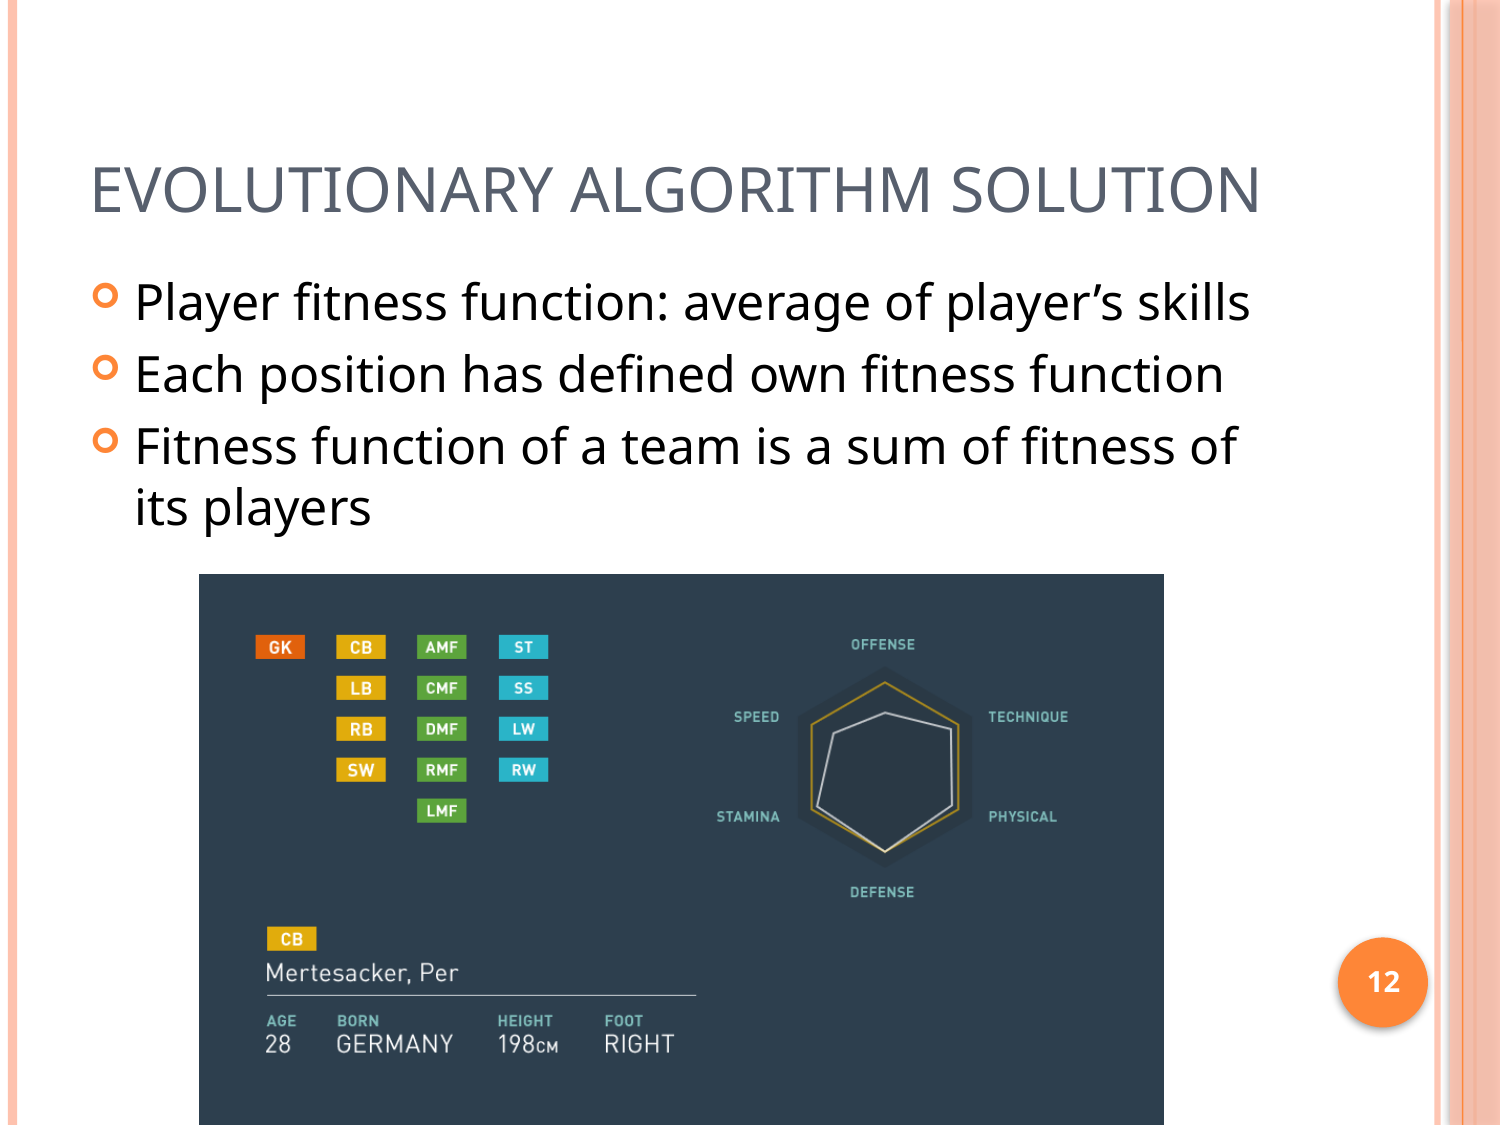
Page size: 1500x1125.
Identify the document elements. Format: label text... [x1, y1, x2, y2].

picture [198, 573, 1165, 1125]
slide_number 12 [1333, 940, 1434, 1027]
list Player fitness function: average of player’s skills Each position has defined own fitness function Fitness function of a team is a sum of fitness of its players [75, 262, 1300, 1062]
title Evolutionary algorithm solution [75, 45, 1300, 233]
